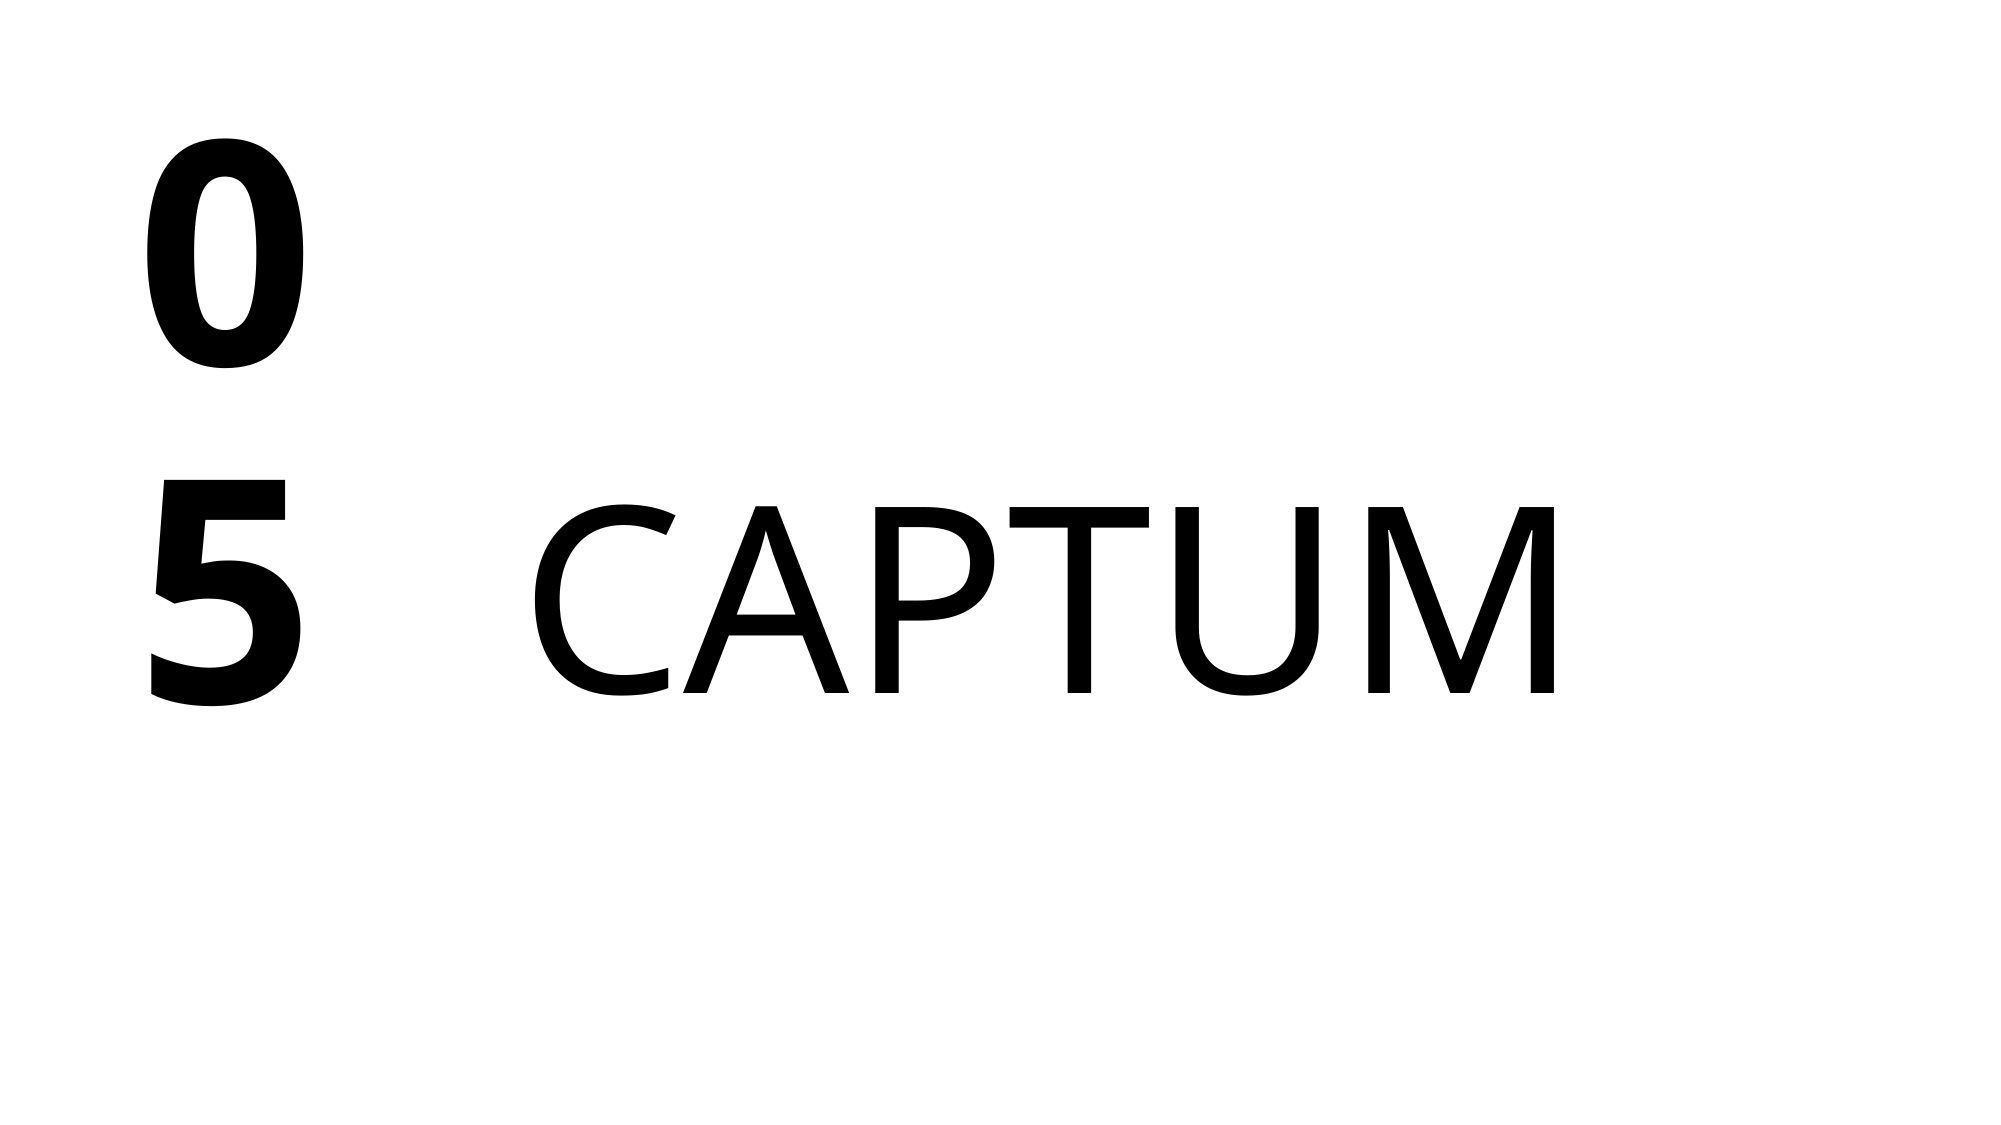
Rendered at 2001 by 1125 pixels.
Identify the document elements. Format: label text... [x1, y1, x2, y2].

title CAPTUM [504, 367, 2000, 758]
text_box 05 [47, 496, 404, 779]
